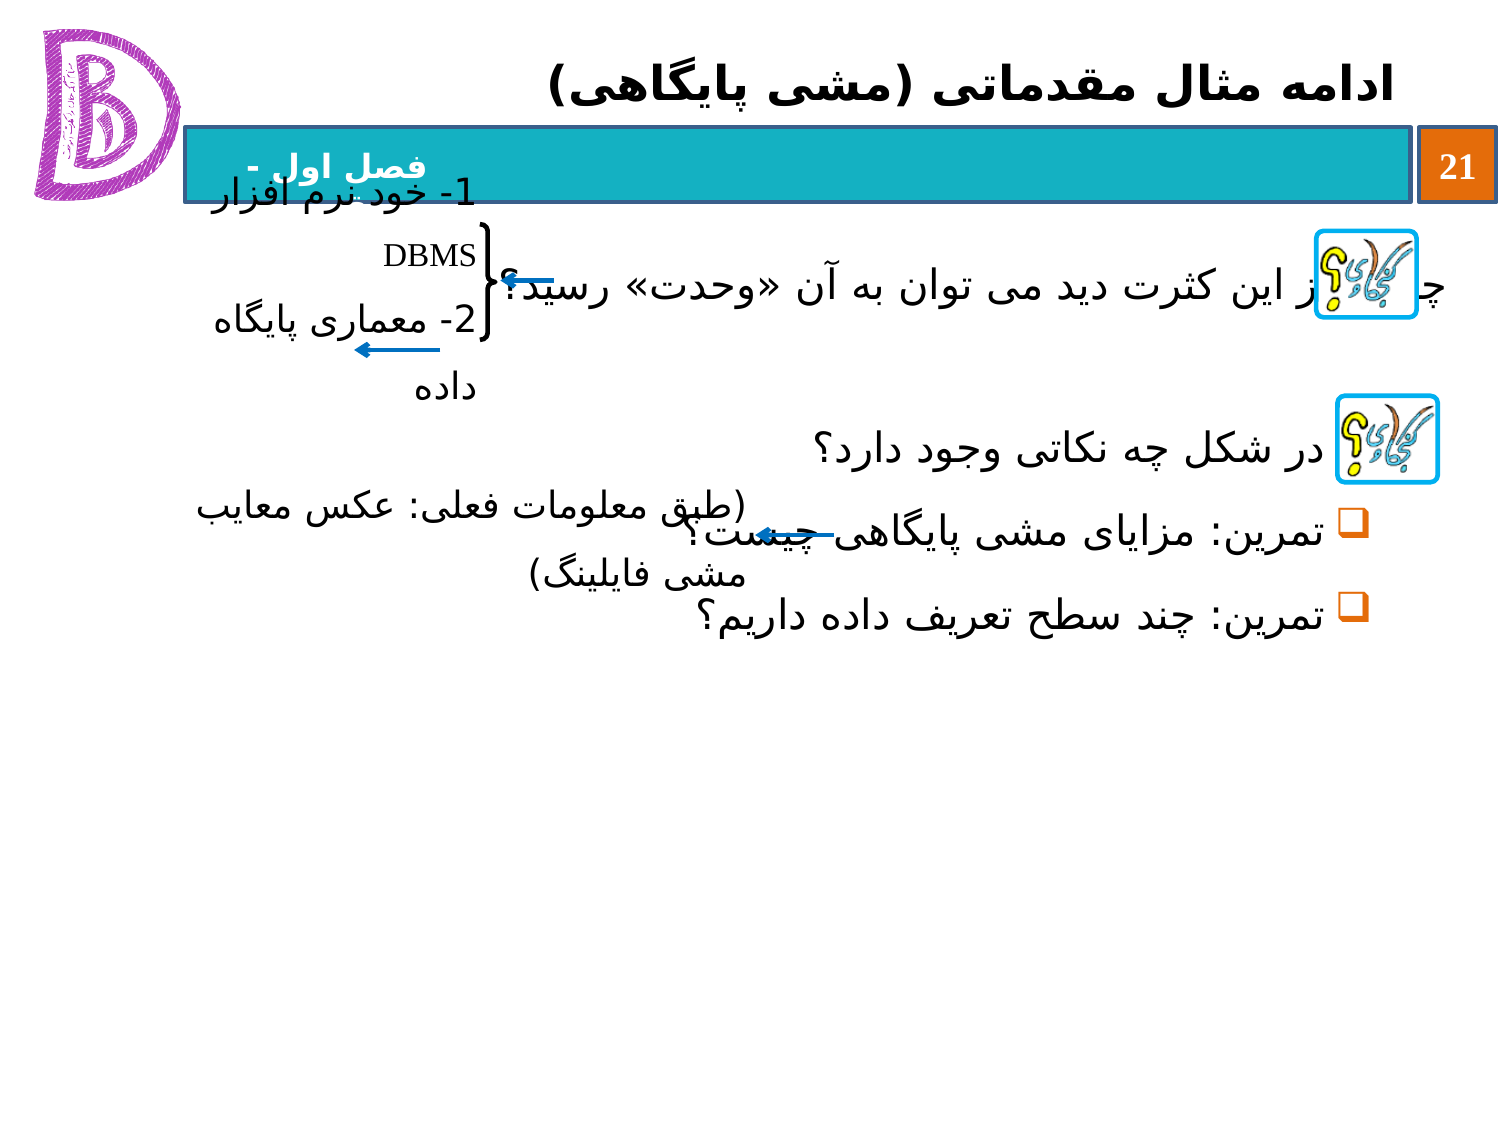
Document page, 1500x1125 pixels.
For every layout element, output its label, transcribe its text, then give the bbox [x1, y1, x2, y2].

picture [1340, 399, 1435, 479]
title ادامه مثال مقدماتی (مشی پایگاهی) [237, 37, 1413, 125]
picture [1319, 234, 1414, 314]
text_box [149, 223, 555, 351]
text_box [140, 481, 835, 570]
picture [12, 21, 202, 212]
list چگونه از این کثرت دید می توان به آن «وحدت» رسید؟ در شکل چه نکاتی وجود دارد؟ تمرین: مزایای مشی پایگاهی چیست؟ تمرین: چند سطح تعریف داده داریم؟ [37, 224, 1463, 1088]
